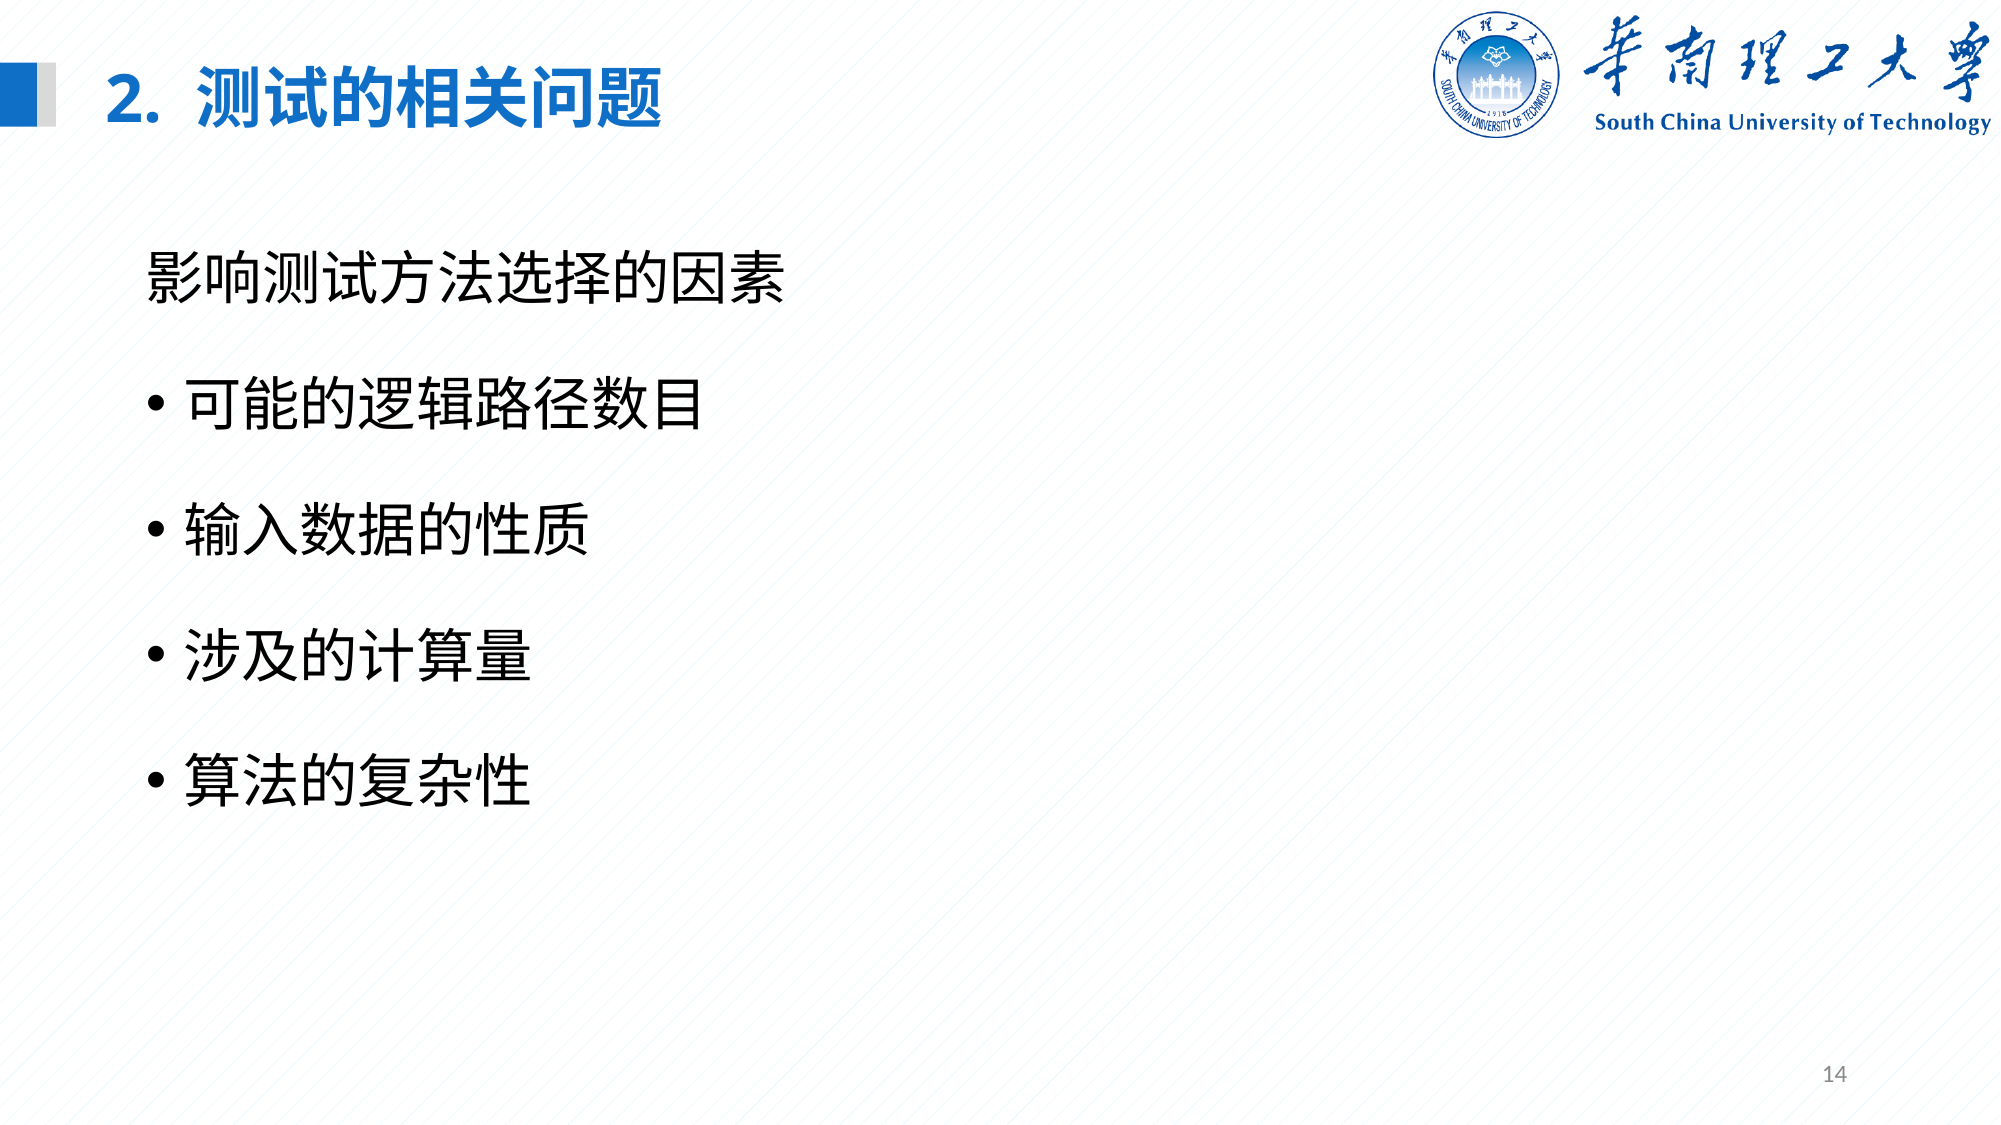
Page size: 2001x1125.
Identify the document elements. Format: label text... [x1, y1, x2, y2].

list 影响测试方法选择的因素 可能的逻辑路径数目 输入数据的性质 涉及的计算量 算法的复杂性 [130, 198, 1857, 913]
text_box 2. 测试的相关问题 [90, 48, 1265, 143]
slide_number 14 [1412, 1042, 1863, 1103]
picture [1433, 11, 1991, 138]
